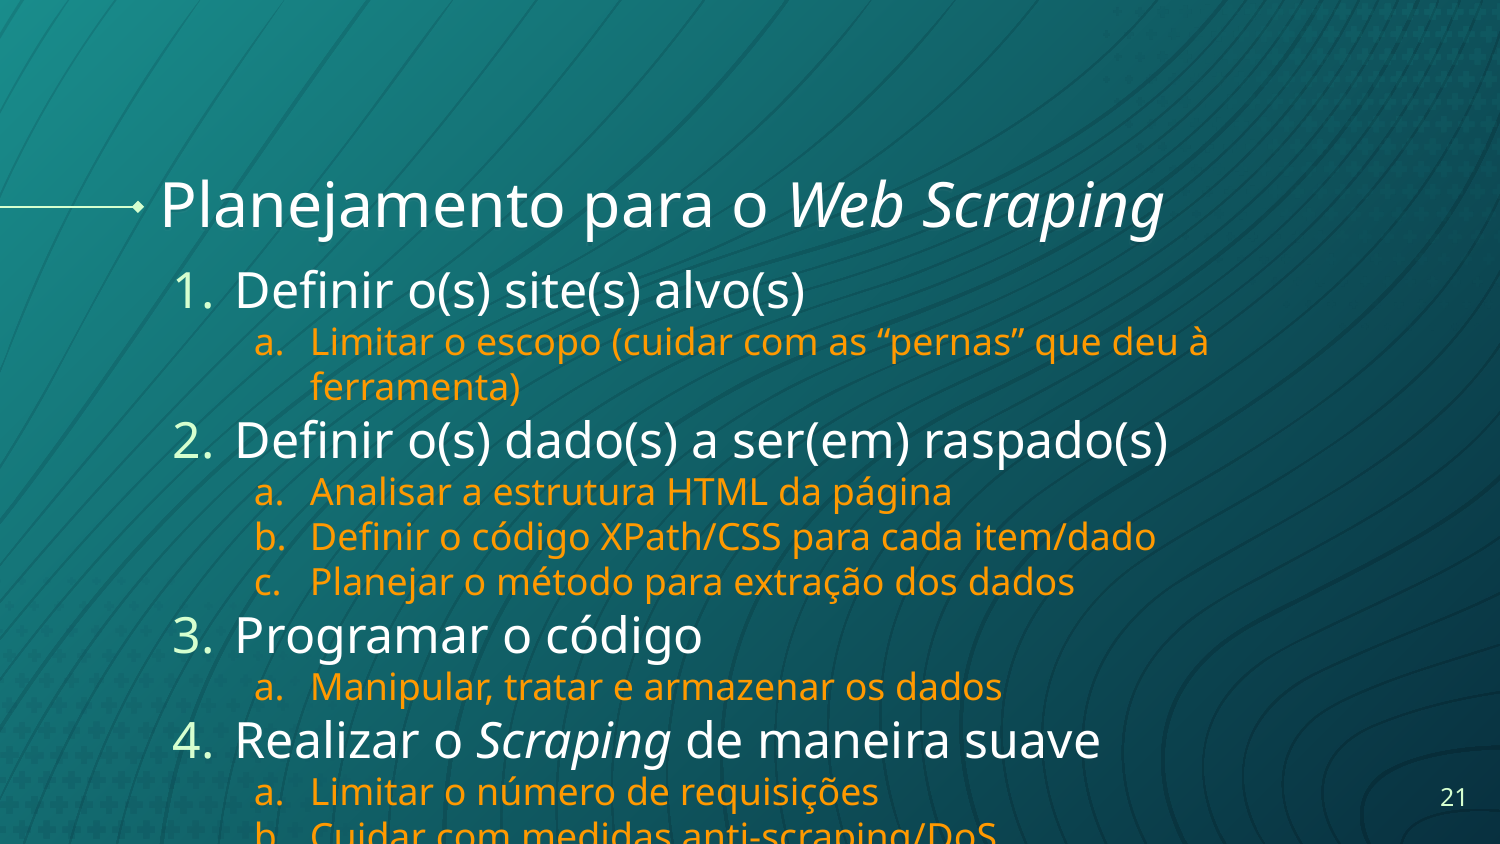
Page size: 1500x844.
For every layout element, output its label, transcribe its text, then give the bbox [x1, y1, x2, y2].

slide_number ‹#› [1378, 766, 1469, 832]
title Planejamento para o Web Scraping [159, 174, 1340, 240]
list Definir o(s) site(s) alvo(s) Limitar o escopo (cuidar com as “pernas” que deu à ferramenta) Definir o(s) dado(s) a ser(em) raspado(s) Analisar a estrutura HTML da página Definir o código XPath/CSS para cada item/dado Planejar o método para extração dos dados Programar o código Manipular, tratar e armazenar os dados Realizar o Scraping de maneira suave Limitar o número de requisições Cuidar com medidas anti-scraping/DoS [159, 258, 1369, 702]
